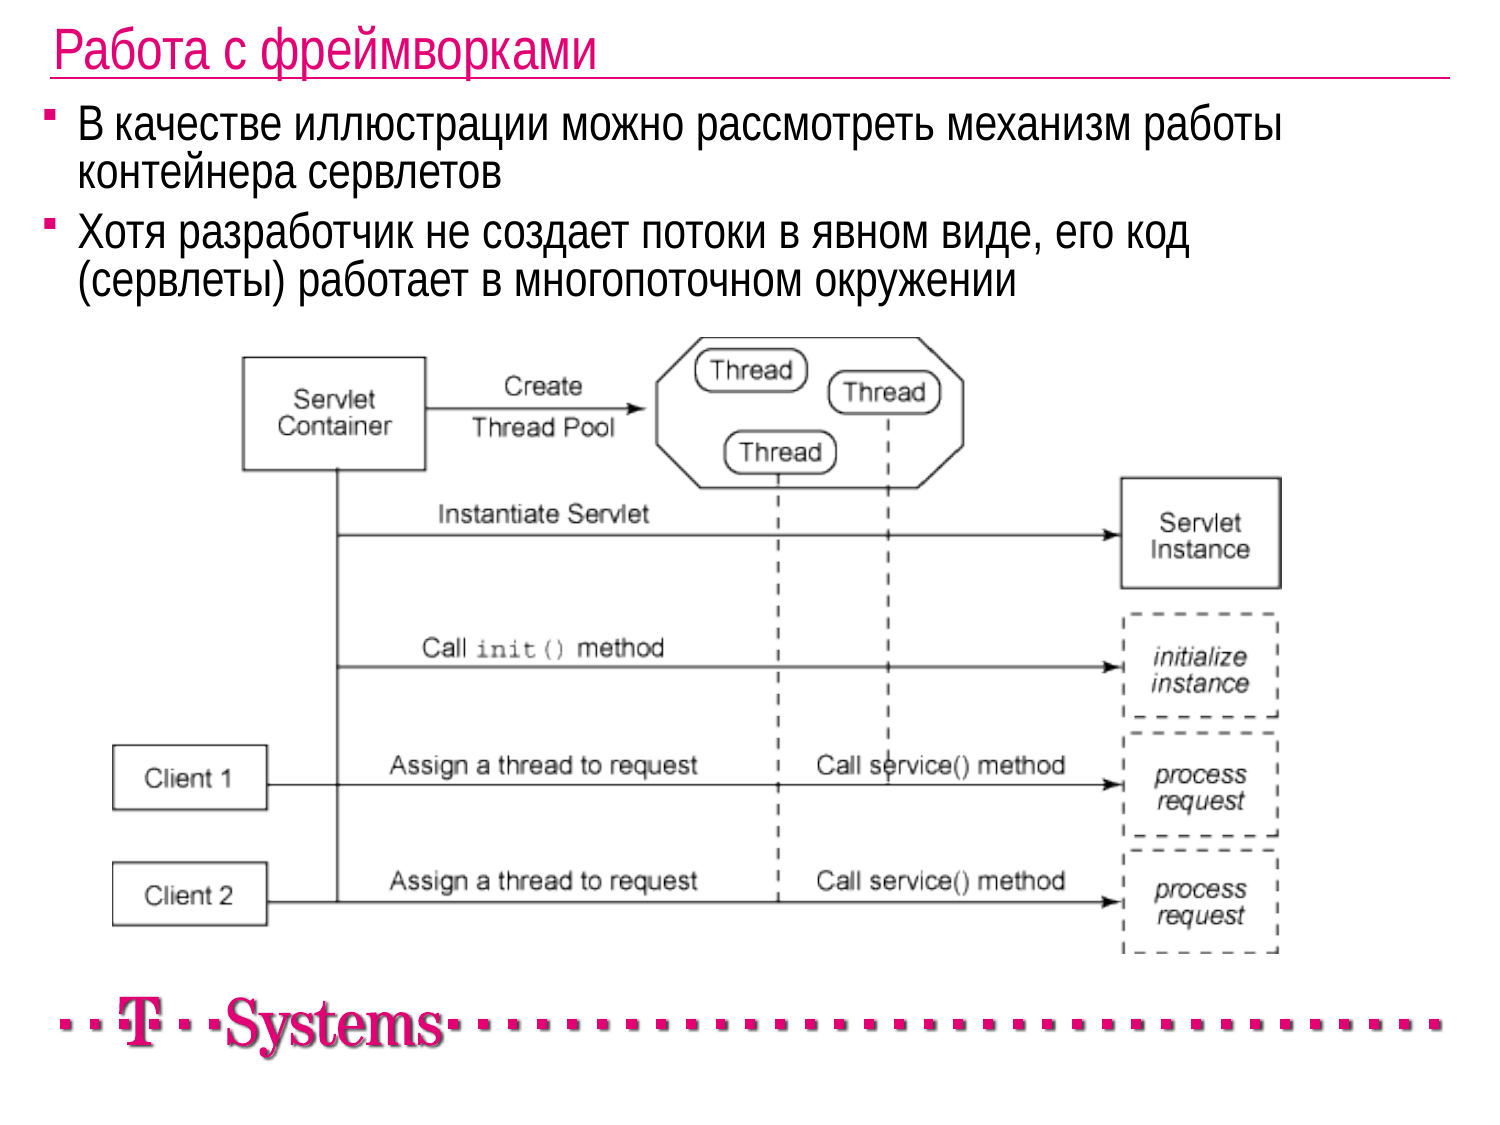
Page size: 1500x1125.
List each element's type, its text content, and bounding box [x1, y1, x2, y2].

title Работа с фреймворками [53, 19, 1350, 101]
picture [111, 337, 1282, 954]
list В качестве иллюстрации можно рассмотреть механизм работы контейнера сервлетов Хотя разработчик не создает потоки в явном виде, его код (сервлеты) работает в многопоточном окружении [40, 101, 1392, 374]
